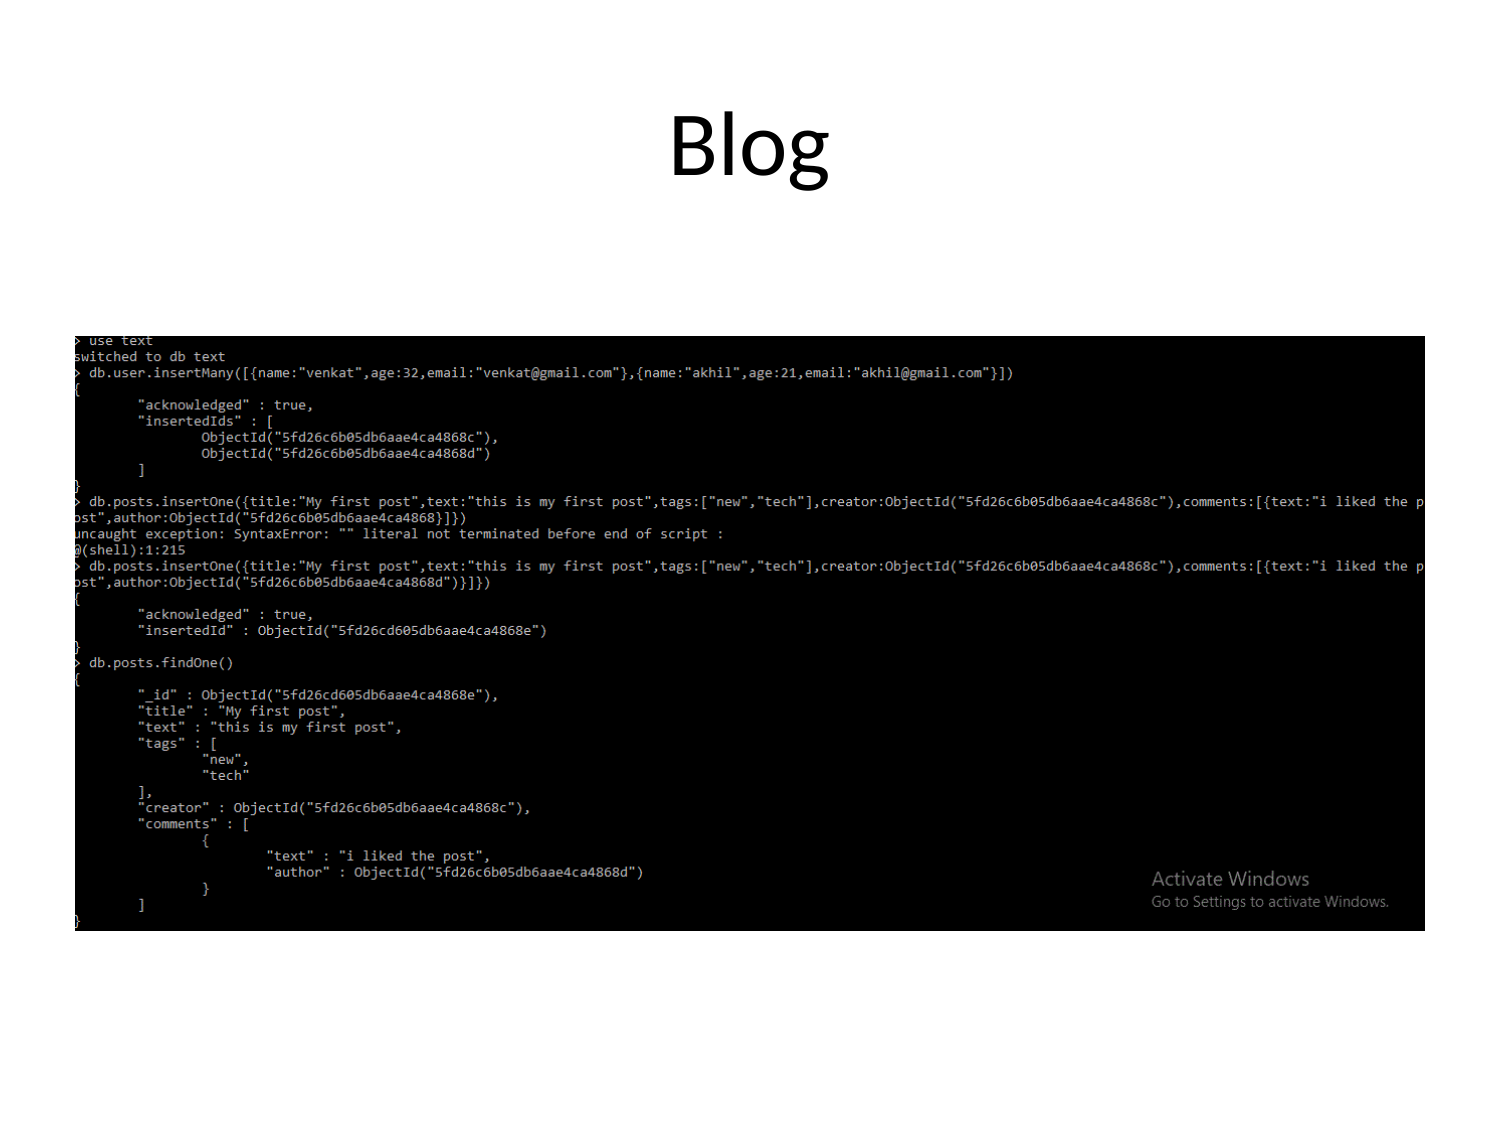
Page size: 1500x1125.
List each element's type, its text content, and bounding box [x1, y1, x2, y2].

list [74, 336, 1426, 931]
title Blog [75, 45, 1425, 233]
